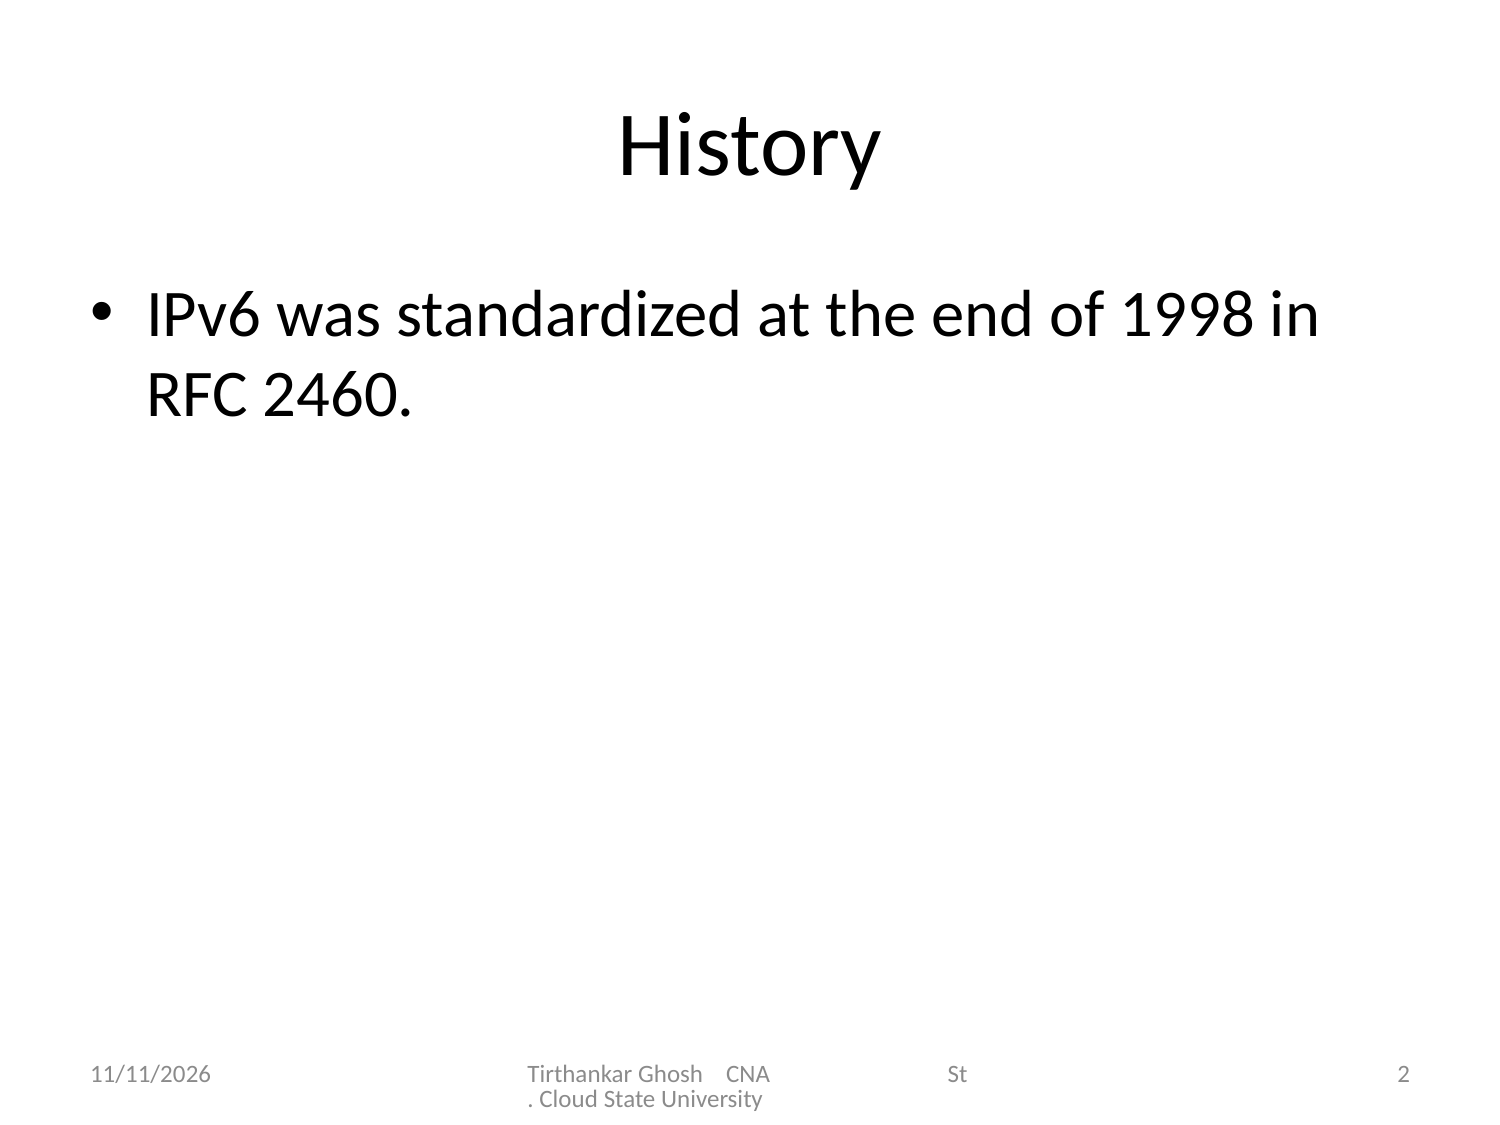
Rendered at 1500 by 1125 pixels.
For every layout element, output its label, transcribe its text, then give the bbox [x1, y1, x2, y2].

title History [75, 45, 1425, 233]
slide_number 2 [1074, 1042, 1425, 1103]
footer Tirthankar Ghosh CNA St. Cloud State University [512, 1042, 988, 1103]
list IPv6 was standardized at the end of 1998 in RFC 2460. [75, 262, 1425, 1005]
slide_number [75, 1042, 425, 1103]
